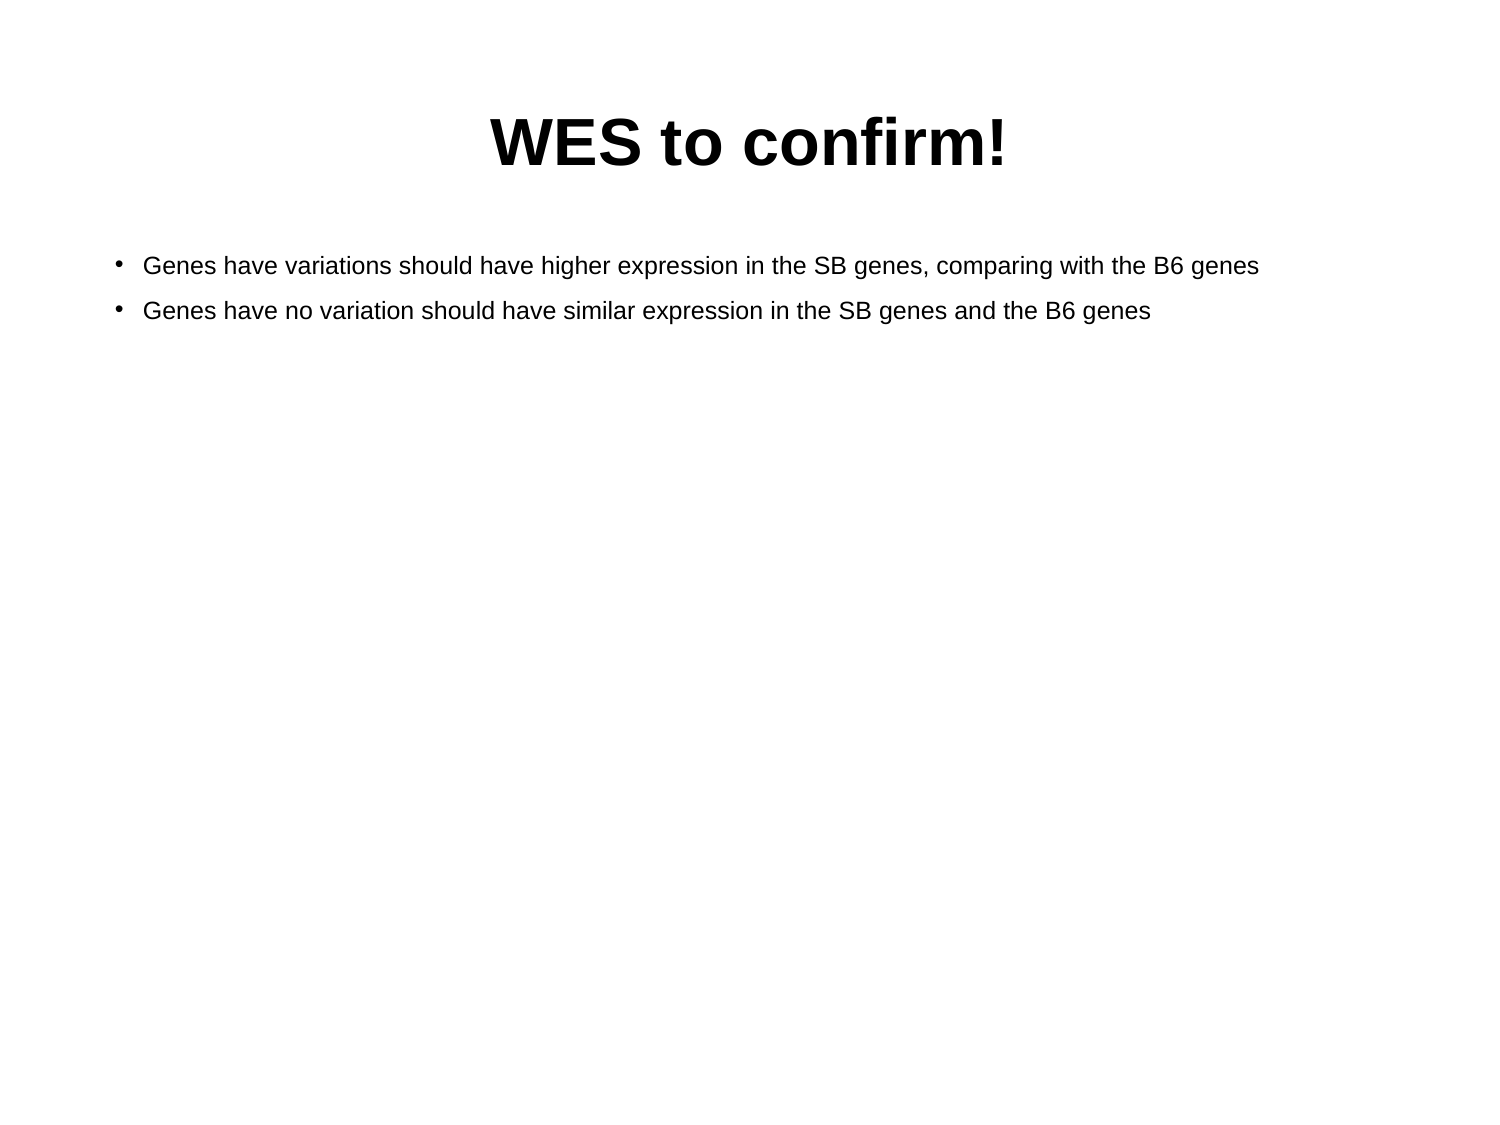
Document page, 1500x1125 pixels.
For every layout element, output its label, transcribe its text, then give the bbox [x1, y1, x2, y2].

text_box Genes have variations should have higher expression in the SB genes, comparing with the B6 genes Genes have no variation should have similar expression in the SB genes and the B6 genes [100, 227, 1377, 332]
title WES to confirm! [75, 45, 1425, 233]
